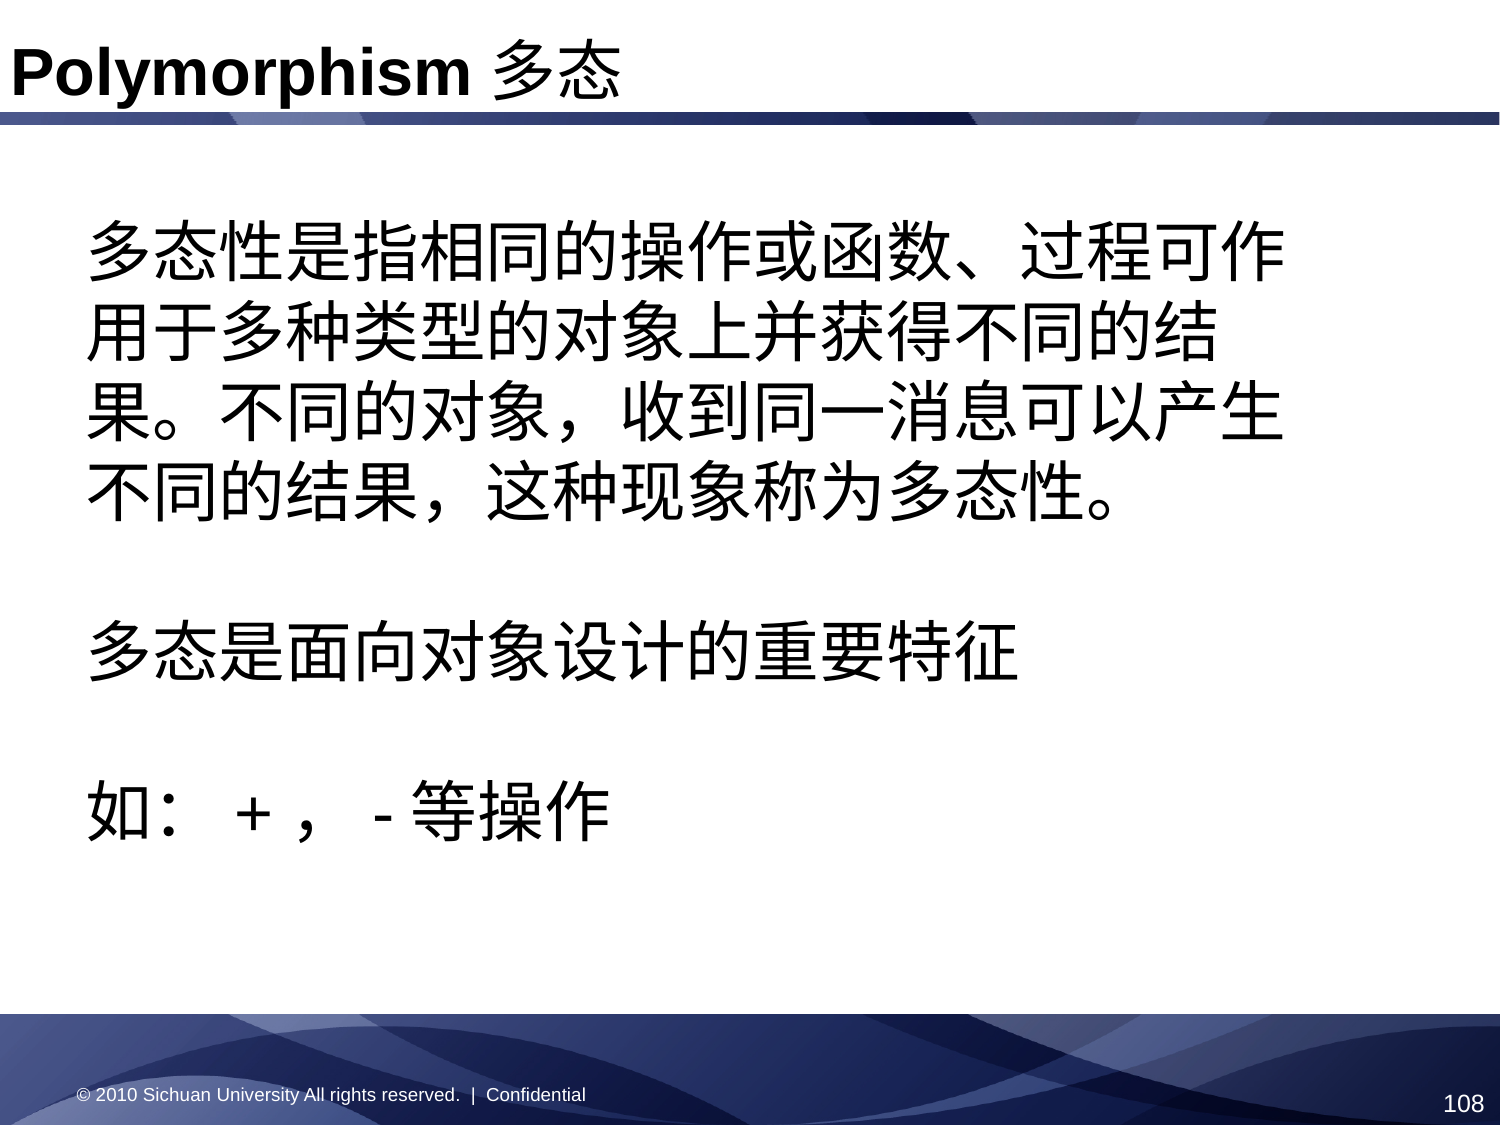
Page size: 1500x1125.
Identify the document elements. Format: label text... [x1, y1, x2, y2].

text_box Polymorphism多态 [0, 24, 1282, 114]
picture [0, 1014, 1500, 1125]
text_box © 2010 Sichuan University All rights reserved. | Confidential [0, 1062, 663, 1113]
text_box 多态性是指相同的操作或函数、过程可作用于多种类型的对象上并获得不同的结果。不同的对象，收到同一消息可以产生不同的结果，这种现象称为多态性。 多态是面向对象设计的重要特征 如：+，-等操作 [70, 202, 1335, 857]
picture [0, 112, 1500, 125]
text_box 108 [1187, 1087, 1500, 1125]
